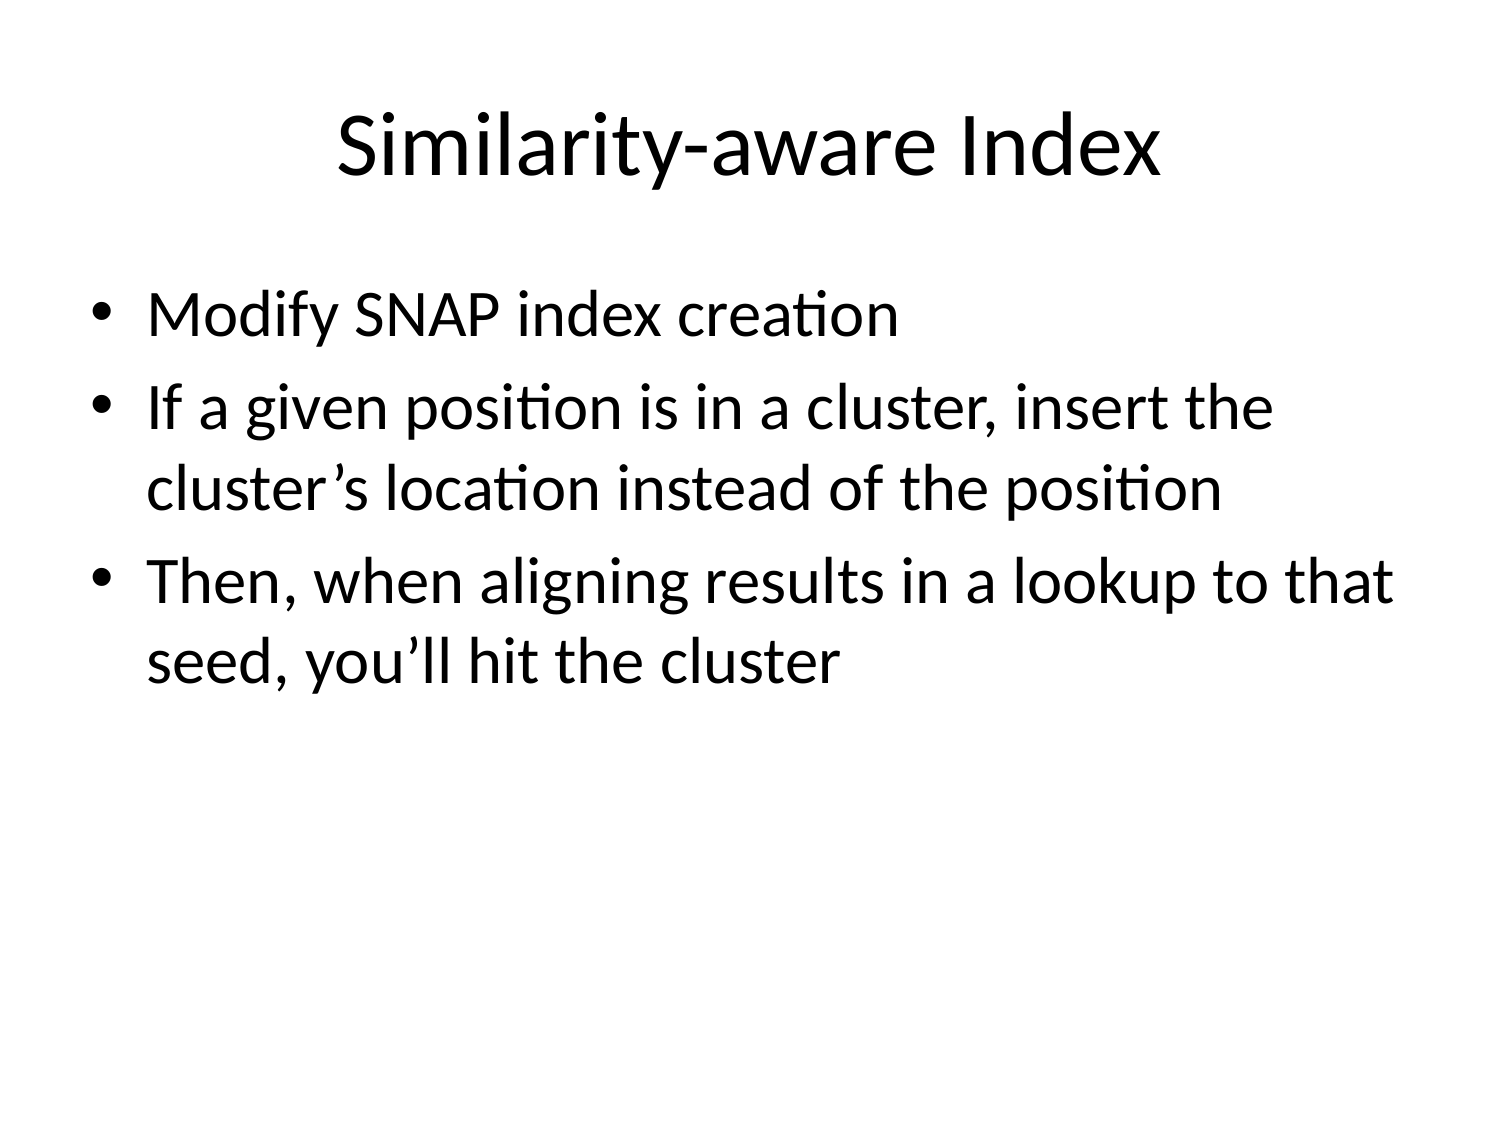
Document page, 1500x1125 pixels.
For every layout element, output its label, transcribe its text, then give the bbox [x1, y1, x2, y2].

title Similarity-aware Index [75, 45, 1425, 233]
list Modify SNAP index creation If a given position is in a cluster, insert the cluster’s location instead of the position Then, when aligning results in a lookup to that seed, you’ll hit the cluster [75, 262, 1425, 1005]
